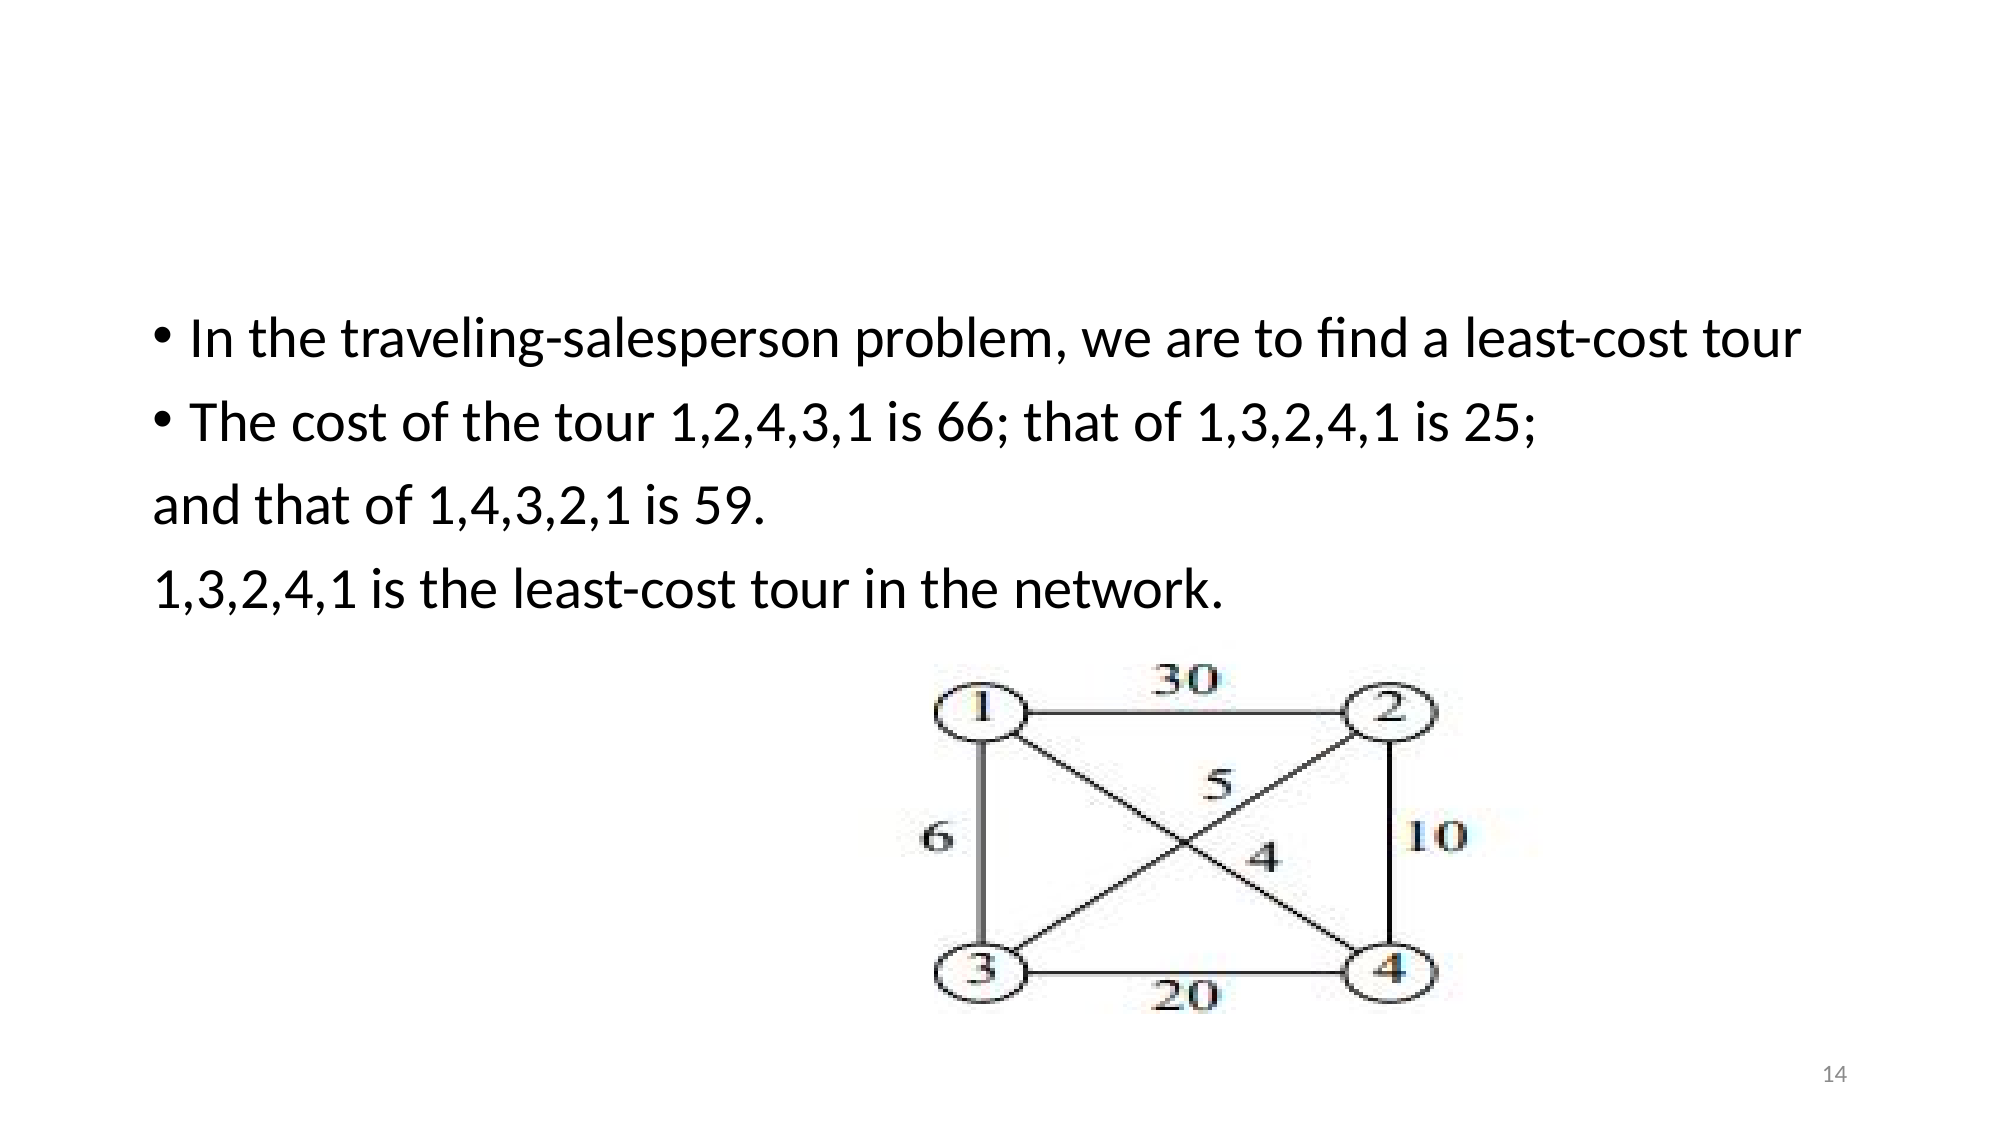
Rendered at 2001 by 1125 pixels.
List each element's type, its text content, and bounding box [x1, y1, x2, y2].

slide_number 14 [1412, 1042, 1863, 1103]
list In the traveling-salesperson problem, we are to find a least-cost tour The cost of the tour 1,2,4,3,1 is 66; that of 1,3,2,4,1 is 25; and that of 1,4,3,2,1 is 59. 1,3,2,4,1 is the least-cost tour in the network. [137, 299, 1863, 1014]
picture [783, 616, 1619, 1014]
